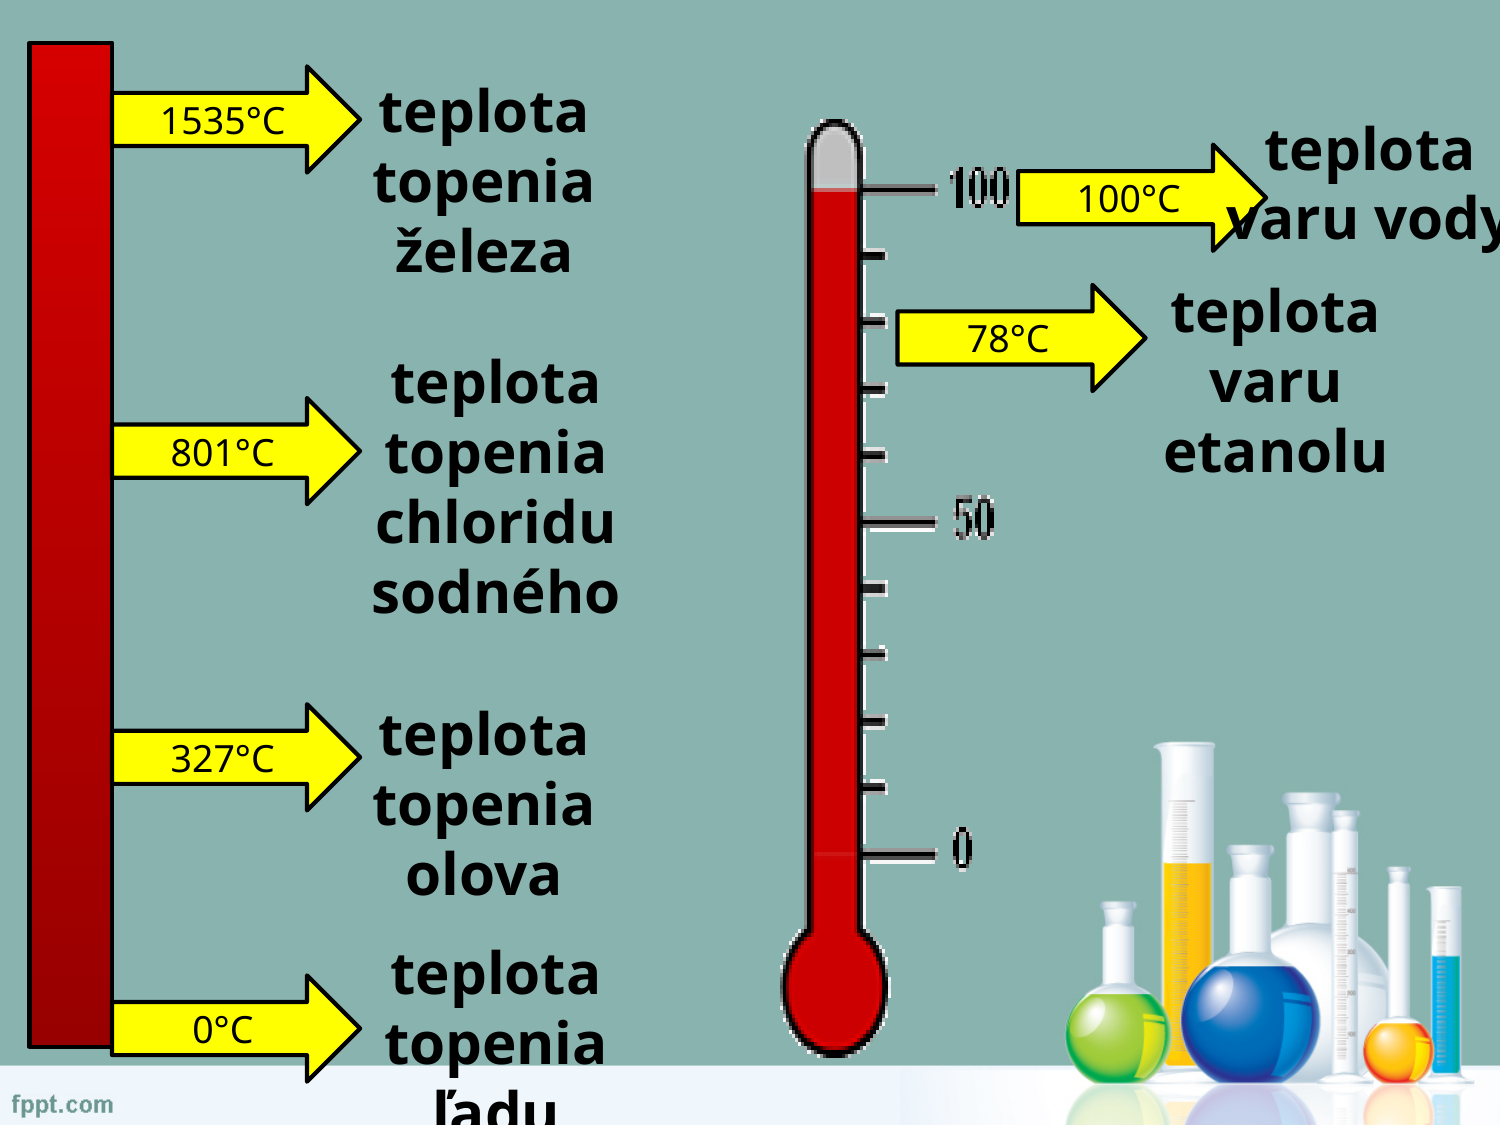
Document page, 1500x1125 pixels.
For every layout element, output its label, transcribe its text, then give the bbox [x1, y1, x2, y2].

text_box 801°C [109, 396, 312, 507]
text_box teplota topenia olova [312, 689, 656, 915]
text_box 327°C [109, 702, 312, 813]
text_box 100°C [1026, 169, 1198, 227]
text_box teplota varu etanolu [1104, 267, 1447, 492]
text_box teplota varu vody [1198, 104, 1500, 259]
text_box teplota topenia chloridu sodného [312, 338, 680, 633]
text_box 0°C [109, 973, 324, 1084]
picture [0, 0, 1500, 1125]
text_box 78°C [1026, 282, 1104, 394]
text_box teplota topenia železa [312, 66, 656, 292]
text_box 1535°C [109, 64, 312, 175]
text_box teplota topenia ľadu [324, 928, 668, 1125]
text_box [27, 41, 114, 1049]
